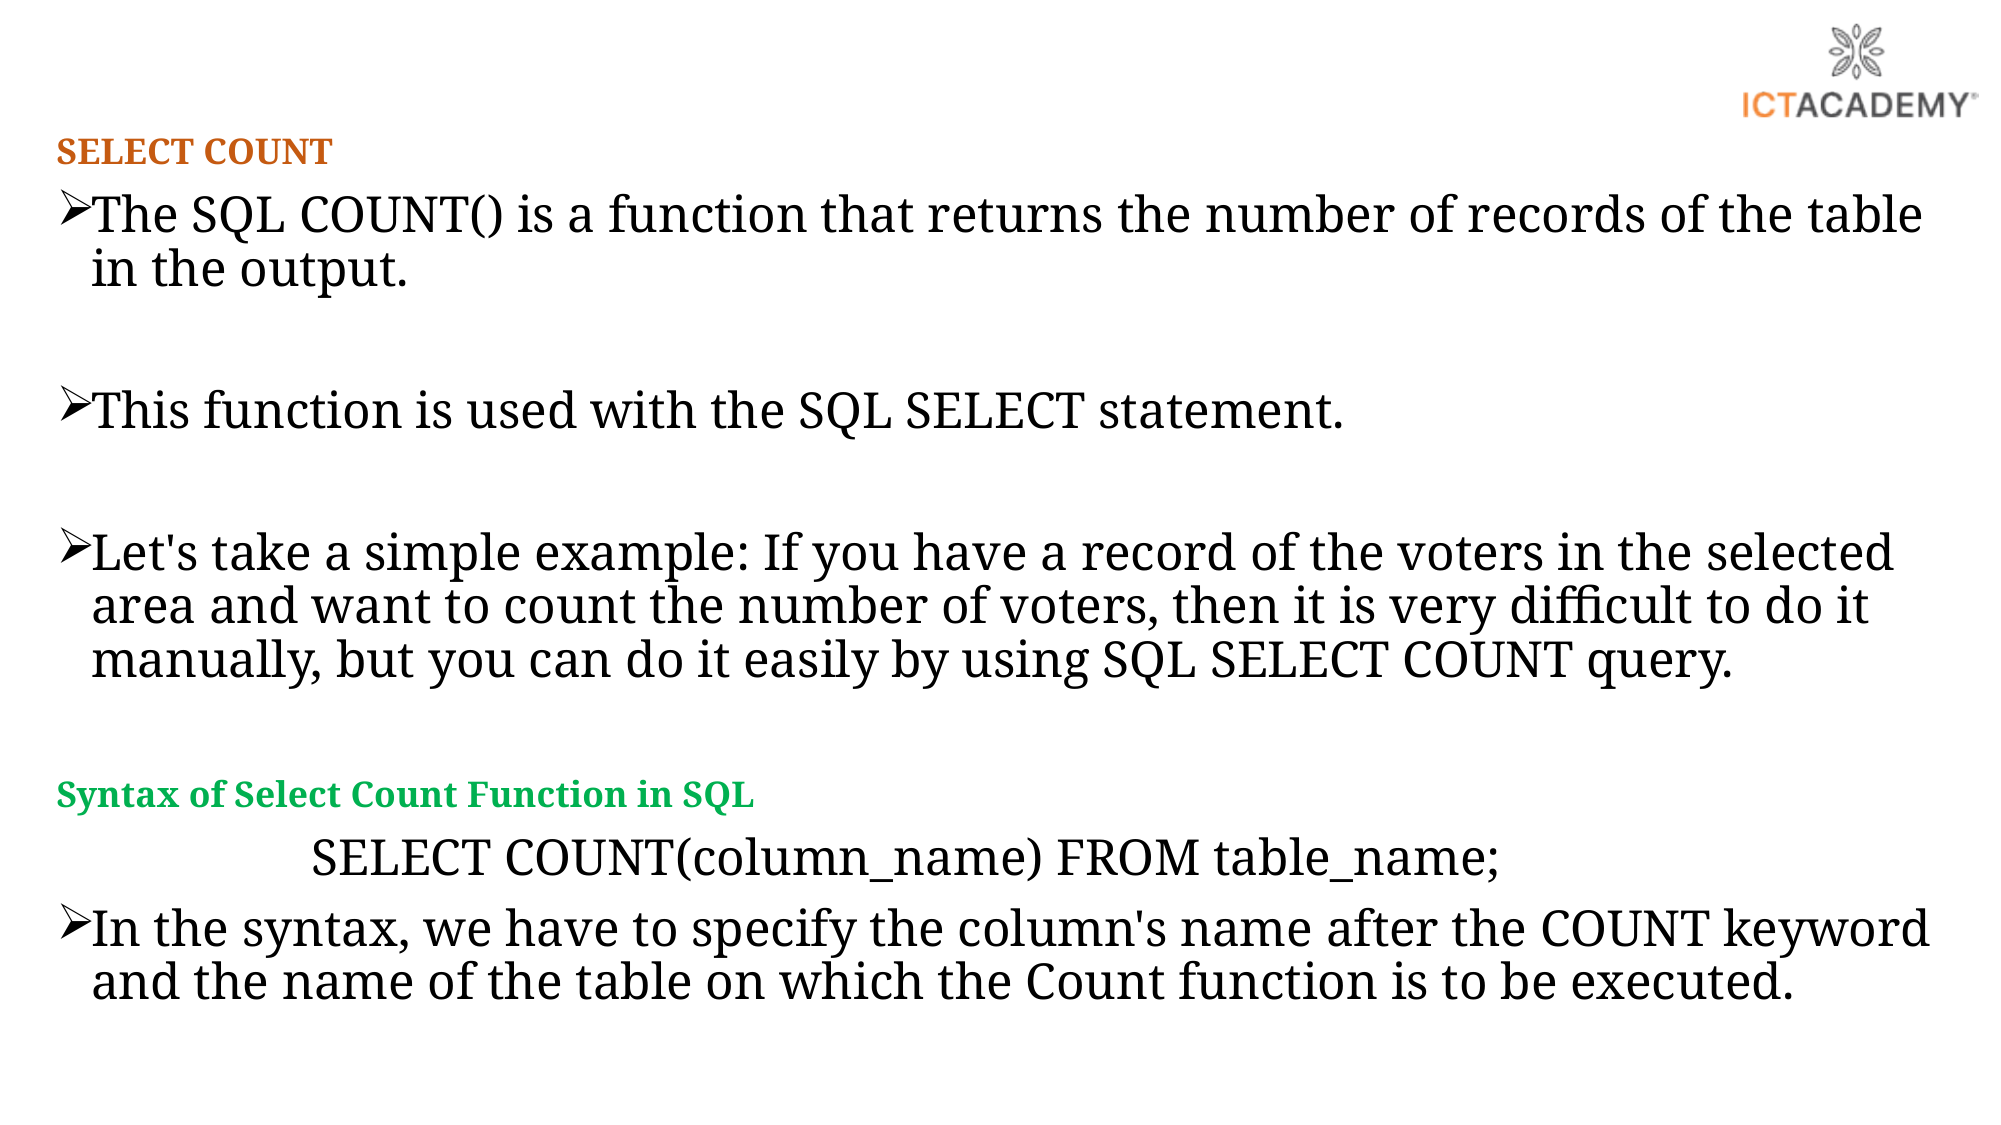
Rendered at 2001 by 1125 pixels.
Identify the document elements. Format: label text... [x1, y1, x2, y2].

picture [1743, 22, 1979, 120]
list SELECT COUNT The SQL COUNT() is a function that returns the number of records of the table in the output. This function is used with the SQL SELECT statement. Let's take a simple example: If you have a record of the voters in the selected area and want to count the number of voters, then it is very difficult to do it manually, but you can do it easily by using SQL SELECT COUNT query. Syntax of Select Count Function in SQL SELECT COUNT(column_name) FROM table_name; In the syntax, we have to specify the column's name after the COUNT keyword and the name of the table on which the Count function is to be executed. [41, 126, 1960, 1070]
